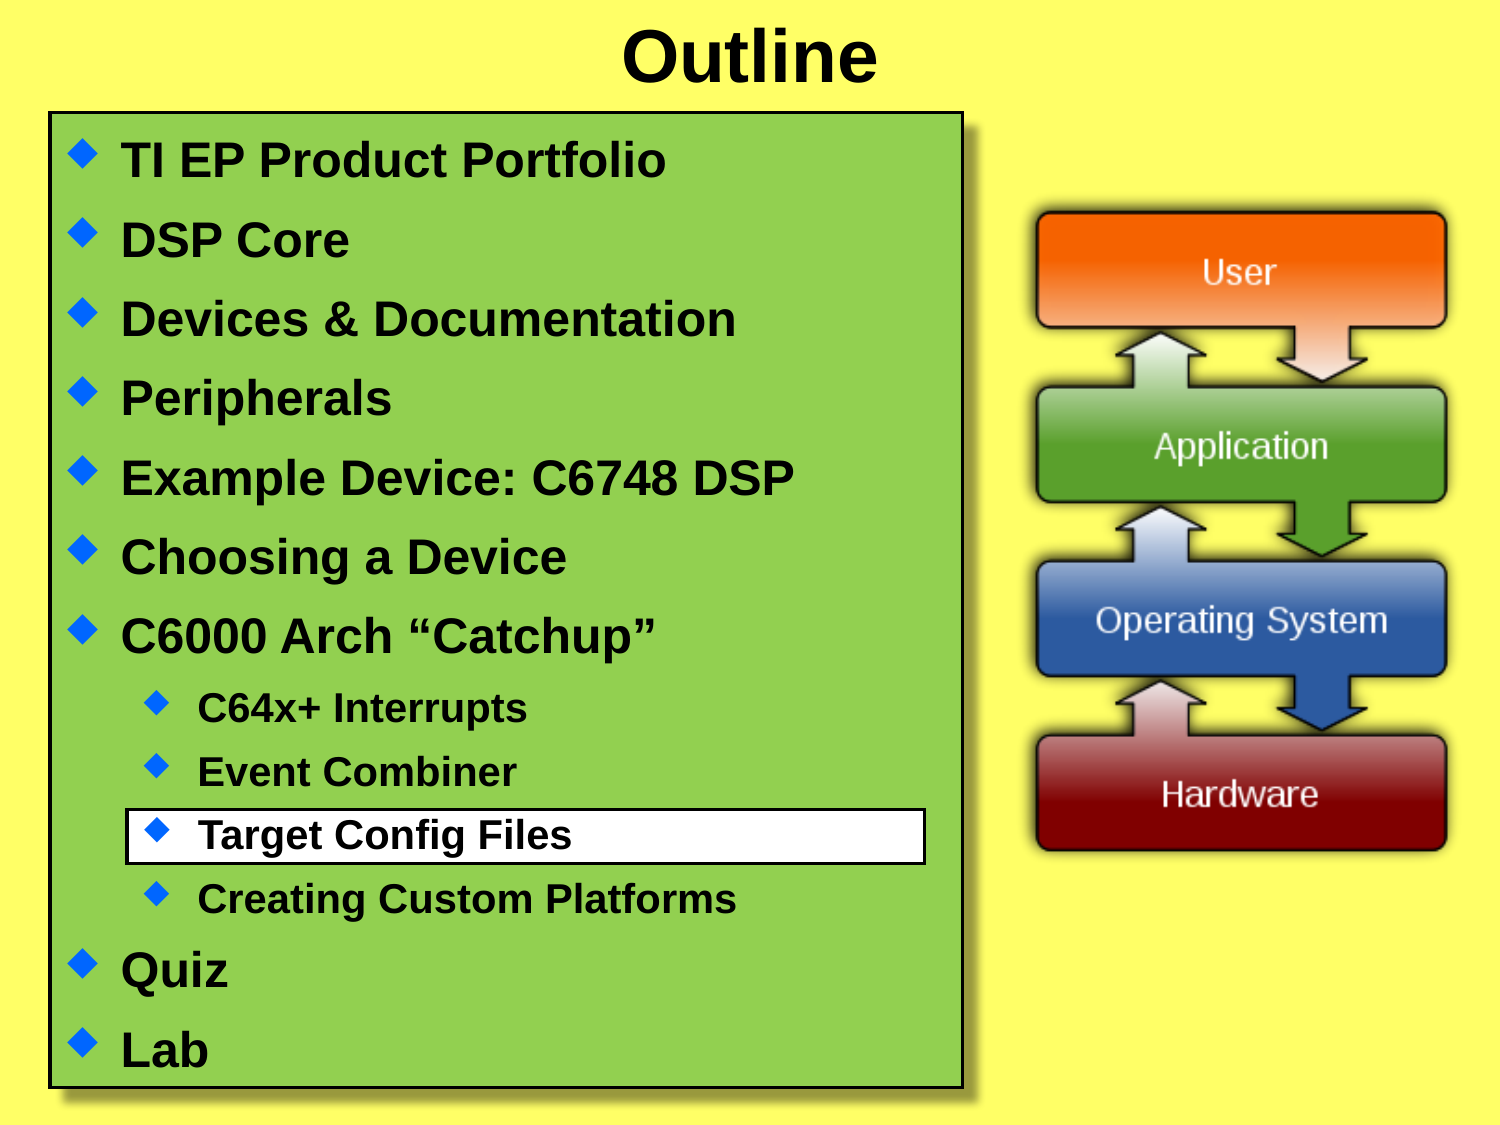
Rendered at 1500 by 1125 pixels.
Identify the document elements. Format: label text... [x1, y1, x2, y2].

text_box Devices & Documentation [49, 287, 959, 354]
text_box Lab [49, 1017, 959, 1084]
text_box C6000 Arch “Catchup” [49, 604, 959, 671]
text_box Creating Custom Platforms [126, 873, 925, 928]
text_box Choosing a Device [49, 525, 959, 592]
text_box C64x+ Interrupts [126, 682, 925, 737]
text_box TI EP Product Portfolio [49, 128, 959, 195]
text_box DSP Core [49, 207, 959, 274]
text_box Peripherals [49, 366, 959, 433]
text_box Quiz [49, 938, 959, 1005]
picture [1010, 188, 1474, 874]
text_box Event Combiner [126, 745, 925, 800]
title Outline [0, 0, 1500, 122]
text_box Target Config Files [126, 809, 925, 864]
text_box Example Device: C6748 DSP [49, 445, 959, 512]
text_box [49, 122, 963, 1088]
